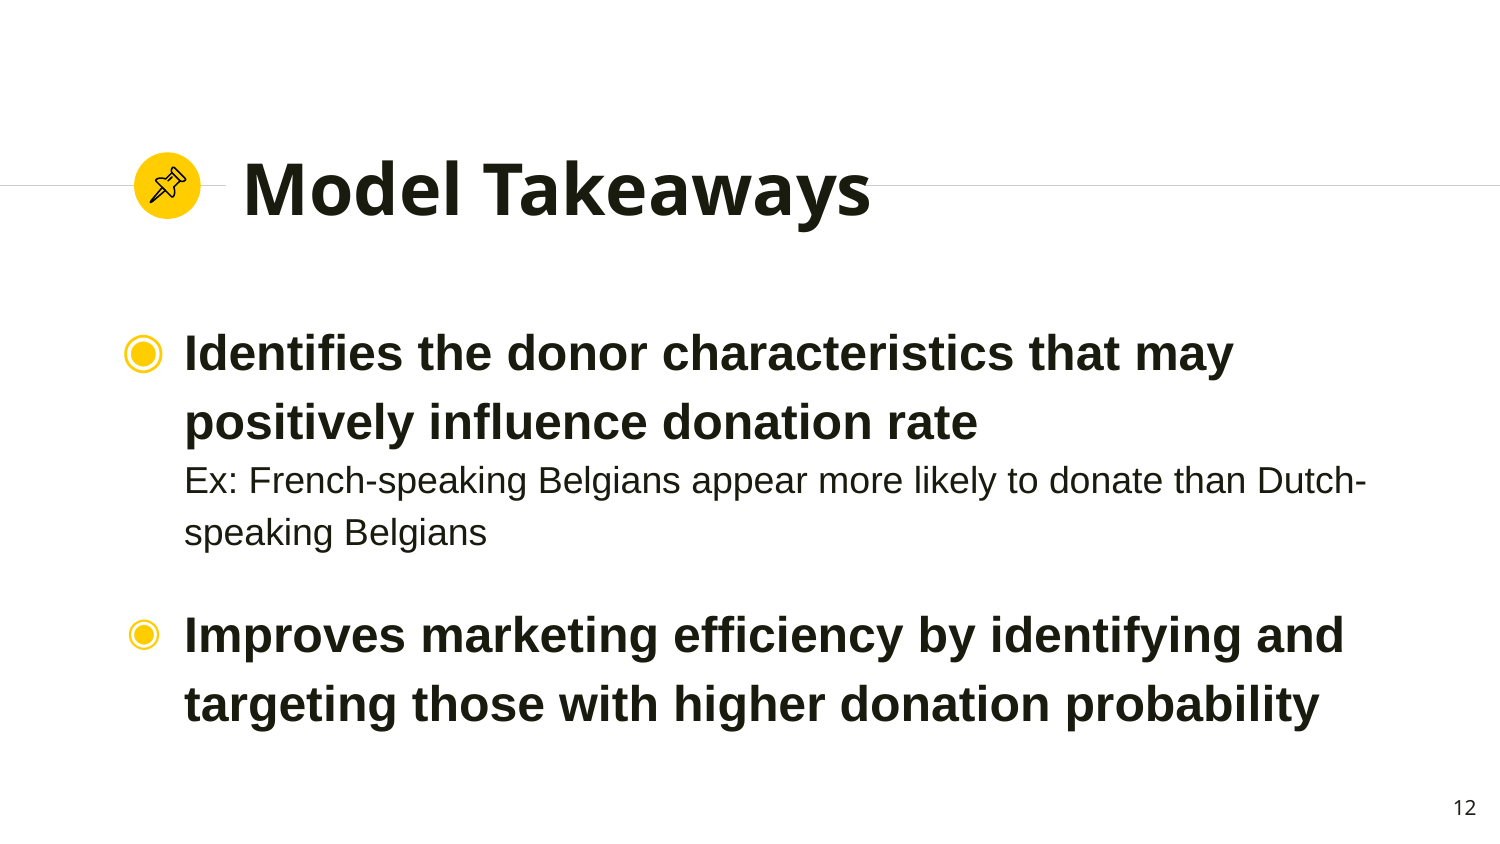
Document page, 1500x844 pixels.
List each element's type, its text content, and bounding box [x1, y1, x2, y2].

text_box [150, 166, 186, 203]
list Identifies the donor characteristics that may positively influence donation rate Ex: French-speaking Belgians appear more likely to donate than Dutch-speaking Belgians ​Improves marketing efficiency by identifying and targeting those with higher donation probability [94, 249, 1420, 808]
slide_number ‹#› [1401, 779, 1492, 844]
title Model Takeaways [226, 151, 1169, 223]
